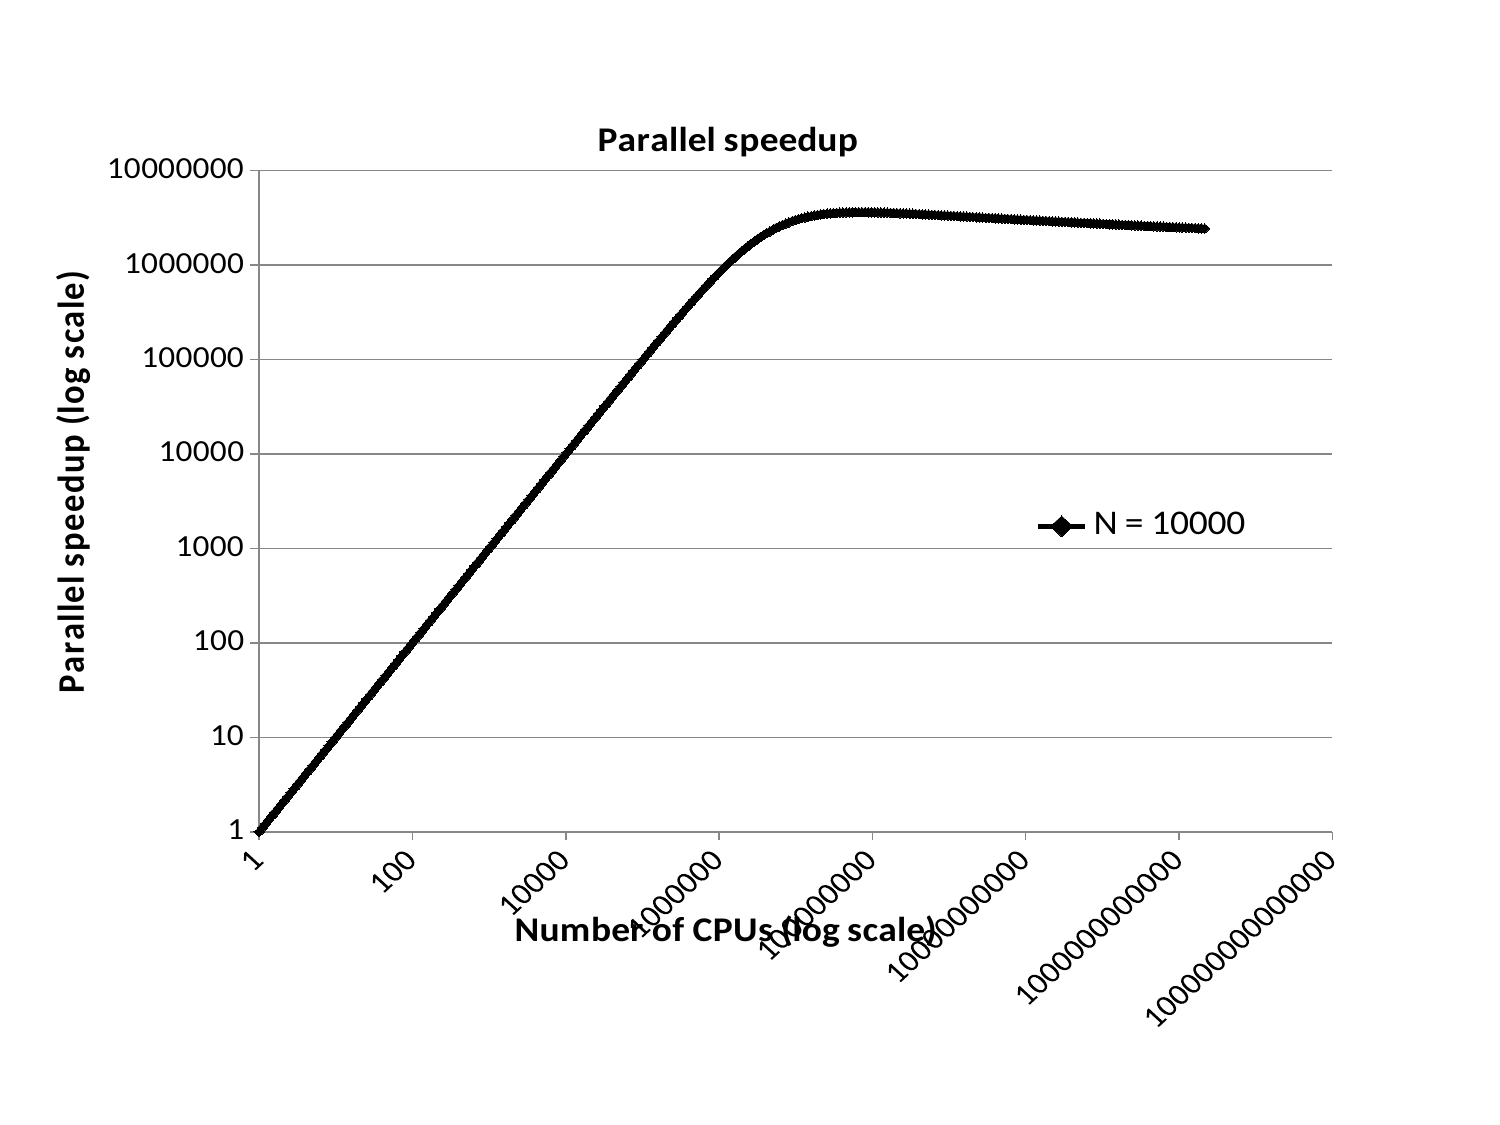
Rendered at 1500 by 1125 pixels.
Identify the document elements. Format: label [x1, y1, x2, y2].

chart [44, 89, 1412, 1036]
